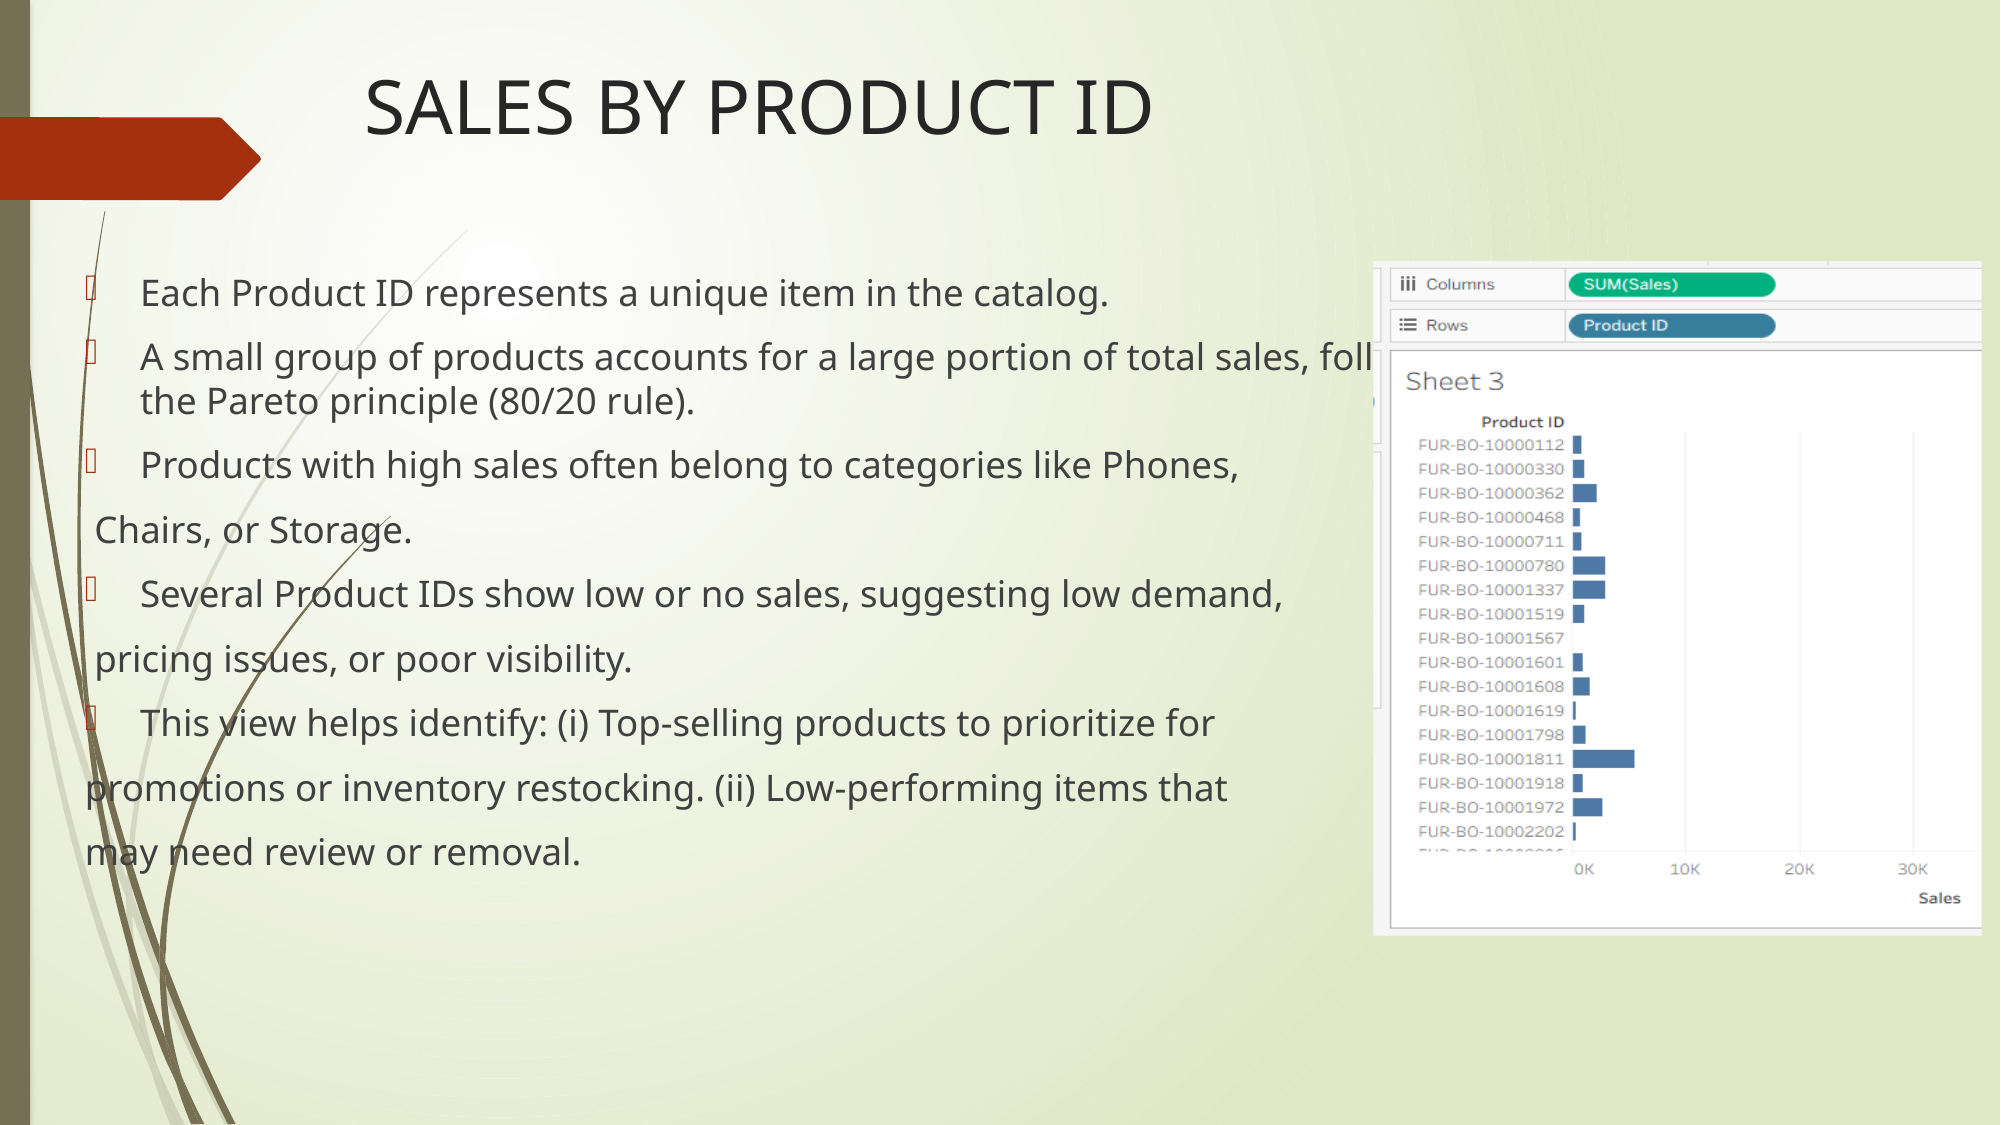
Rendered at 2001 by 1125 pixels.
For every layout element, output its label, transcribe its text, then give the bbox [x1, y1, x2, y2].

title SALES BY PRODUCT ID [349, 51, 1812, 261]
list Each Product ID represents a unique item in the catalog. A small group of products accounts for a large portion of total sales, following the Pareto principle (80/20 rule). Products with high sales often belong to categories like Phones, Chairs, or Storage. Several Product IDs show low or no sales, suggesting low demand, pricing issues, or poor visibility. This view helps identify: (i) Top-selling products to prioritize for promotions or inventory restocking. (ii) Low-performing items that may need review or removal. [69, 261, 1373, 882]
picture [1373, 261, 1982, 936]
